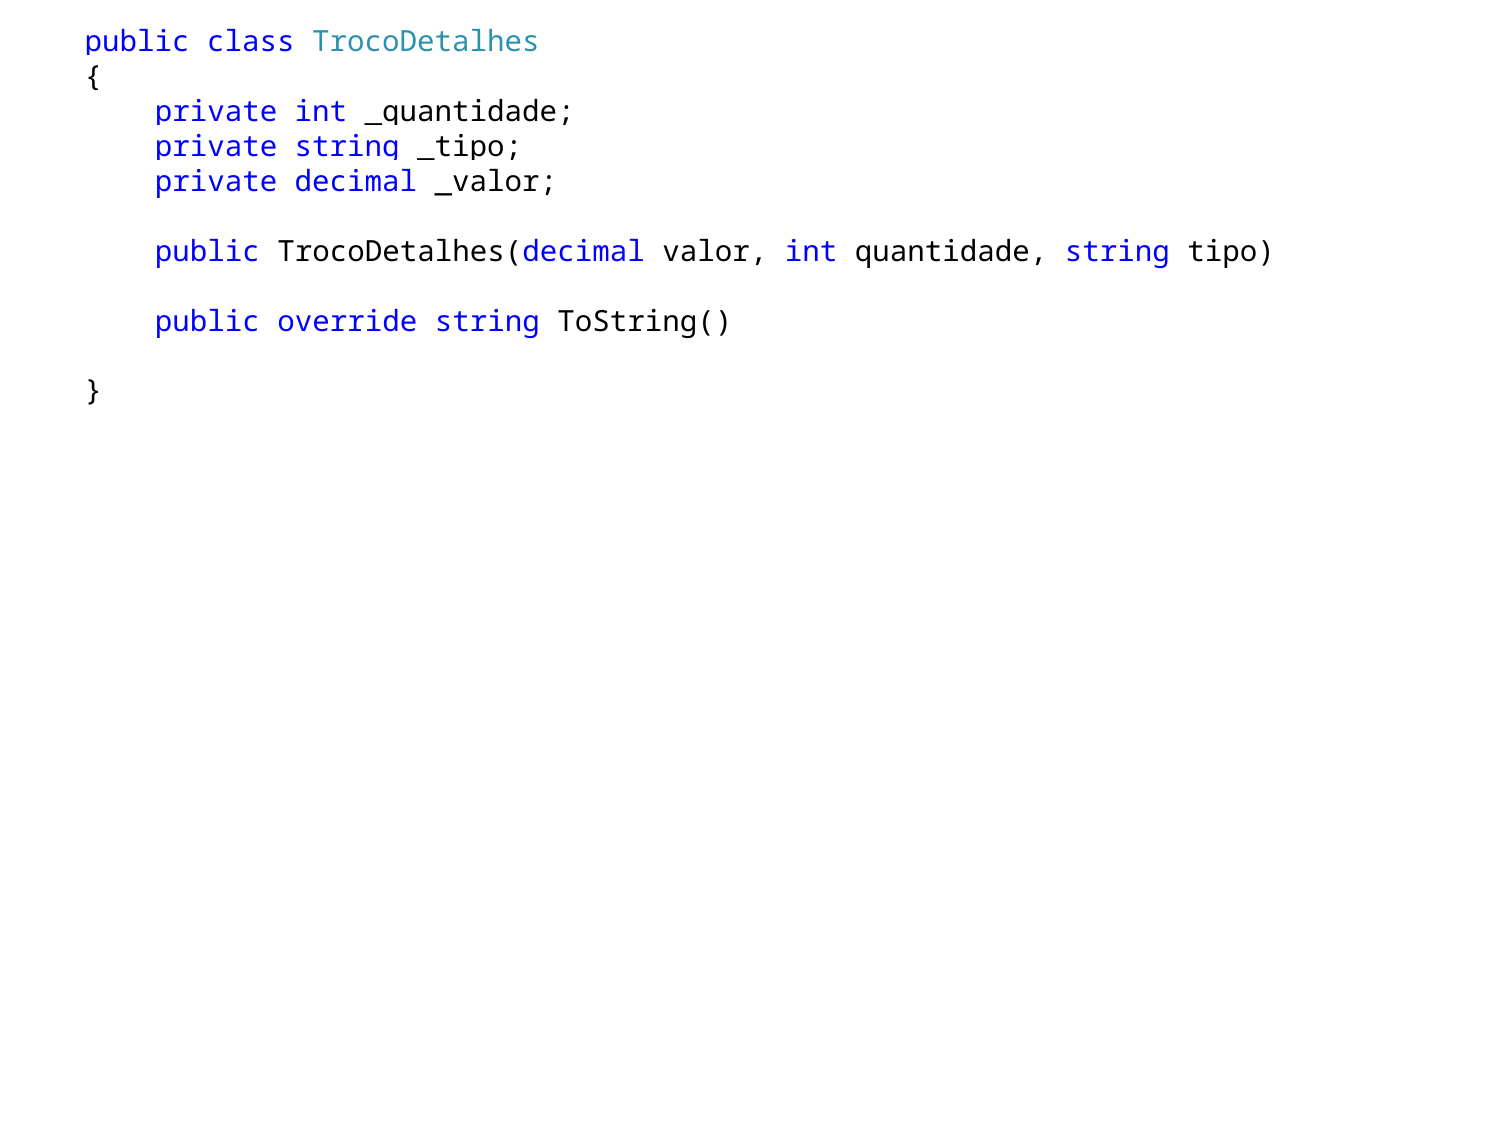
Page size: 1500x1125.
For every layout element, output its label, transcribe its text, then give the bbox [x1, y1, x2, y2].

text_box public class TrocoDetalhes { private int _quantidade; private string _tipo; private decimal _valor; public TrocoDetalhes(decimal valor, int quantidade, string tipo) public override string ToString() } [0, 14, 1500, 414]
